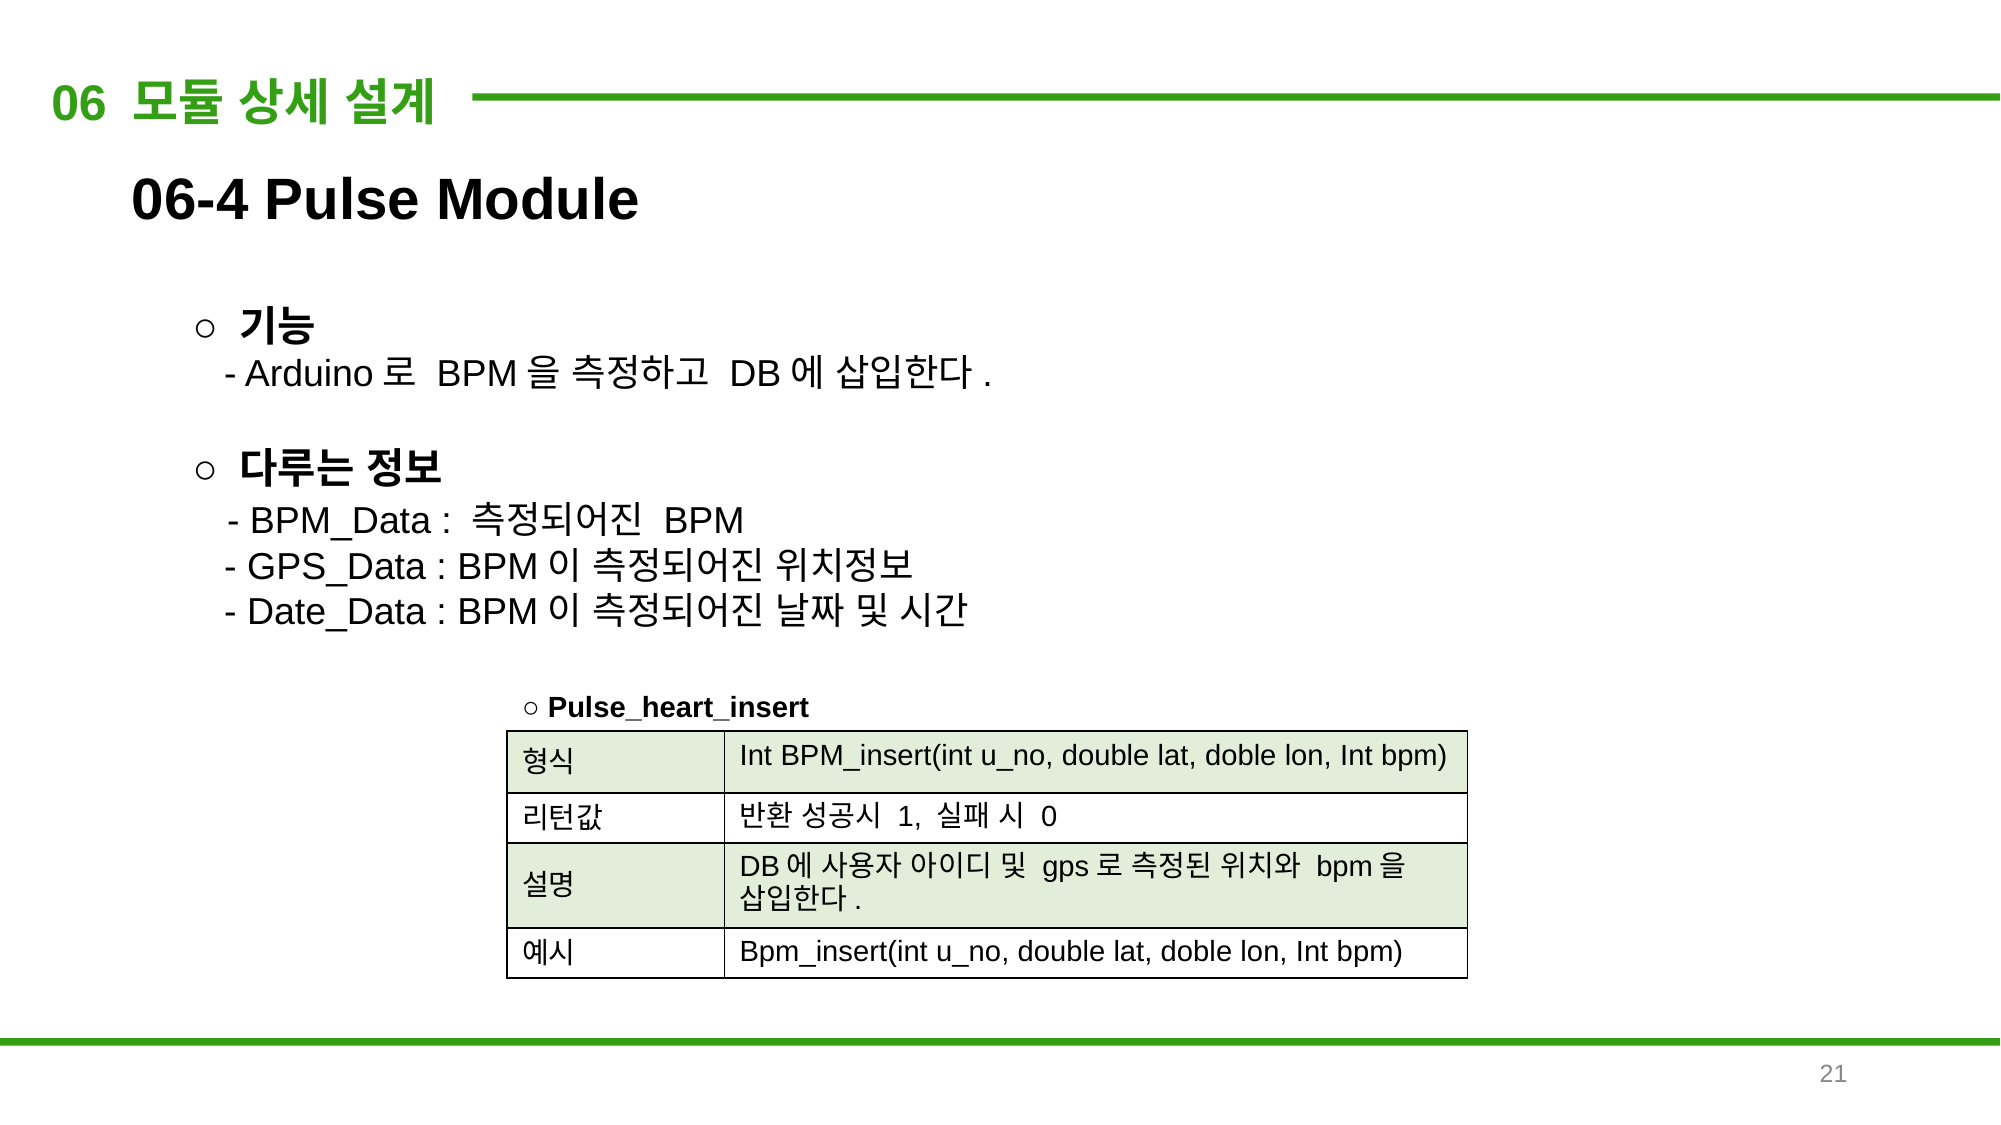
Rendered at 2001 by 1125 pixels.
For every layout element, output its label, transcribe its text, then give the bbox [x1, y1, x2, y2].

text_box 06-4 Pulse Module [116, 153, 1816, 239]
table_cell 리턴값 [508, 794, 724, 842]
table_cell DB에 사용자 아이디 및 gps로 측정된 위치와 bpm을 삽입한다. [725, 844, 1467, 927]
table_cell 반환 성공시 1, 실패 시 0 [725, 794, 1467, 842]
table_cell 형식 [508, 732, 724, 792]
table_header ○ Pulse_heart_insert [507, 673, 1467, 730]
text_box [473, 93, 2000, 101]
table_cell Bpm_insert(int u_no, double lat, doble lon, Int bpm) [725, 929, 1467, 977]
table_cell 예시 [508, 929, 724, 977]
text_box ○ 기능 - Arduino로 BPM을 측정하고 DB에 삽입한다. [177, 292, 1755, 402]
text_box 06 모듈 상세 설계 [36, 62, 473, 139]
text_box [0, 1038, 2000, 1046]
text_box ○ 다루는 정보 - BPM_Data : 측정되어진 BPM - GPS_Data : BPM이 측정되어진 위치정보 - Date_Data : BPM이 측정되어진 날짜 및 시간 [177, 434, 1755, 640]
table_cell Int BPM_insert(int u_no, double lat, doble lon, Int bpm) [725, 732, 1467, 792]
slide_number 21 [1412, 1042, 1863, 1103]
table_cell 설명 [508, 844, 724, 927]
